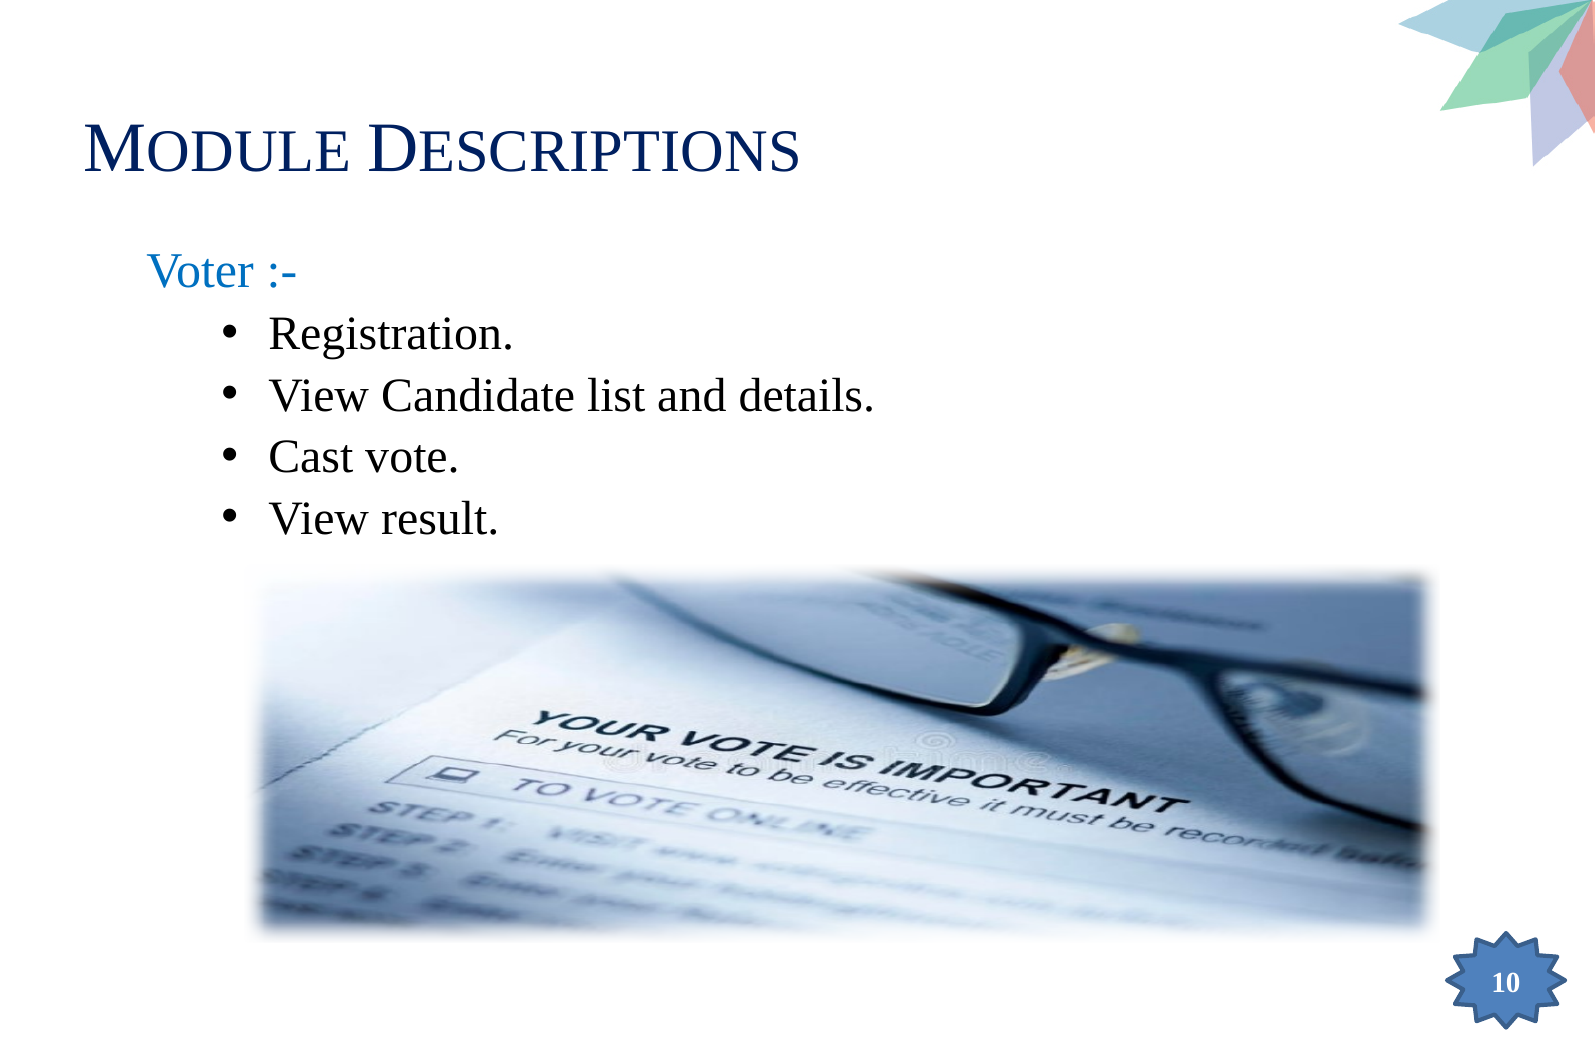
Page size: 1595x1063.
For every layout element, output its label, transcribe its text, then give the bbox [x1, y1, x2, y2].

list Voter :- Registration. View Candidate list and details. Cast vote. View result. [81, 230, 1517, 911]
list MODULE DESCRIPTIONS [68, 107, 1505, 179]
text_box 10 [1444, 930, 1568, 1030]
picture [0, 0, 1595, 1063]
